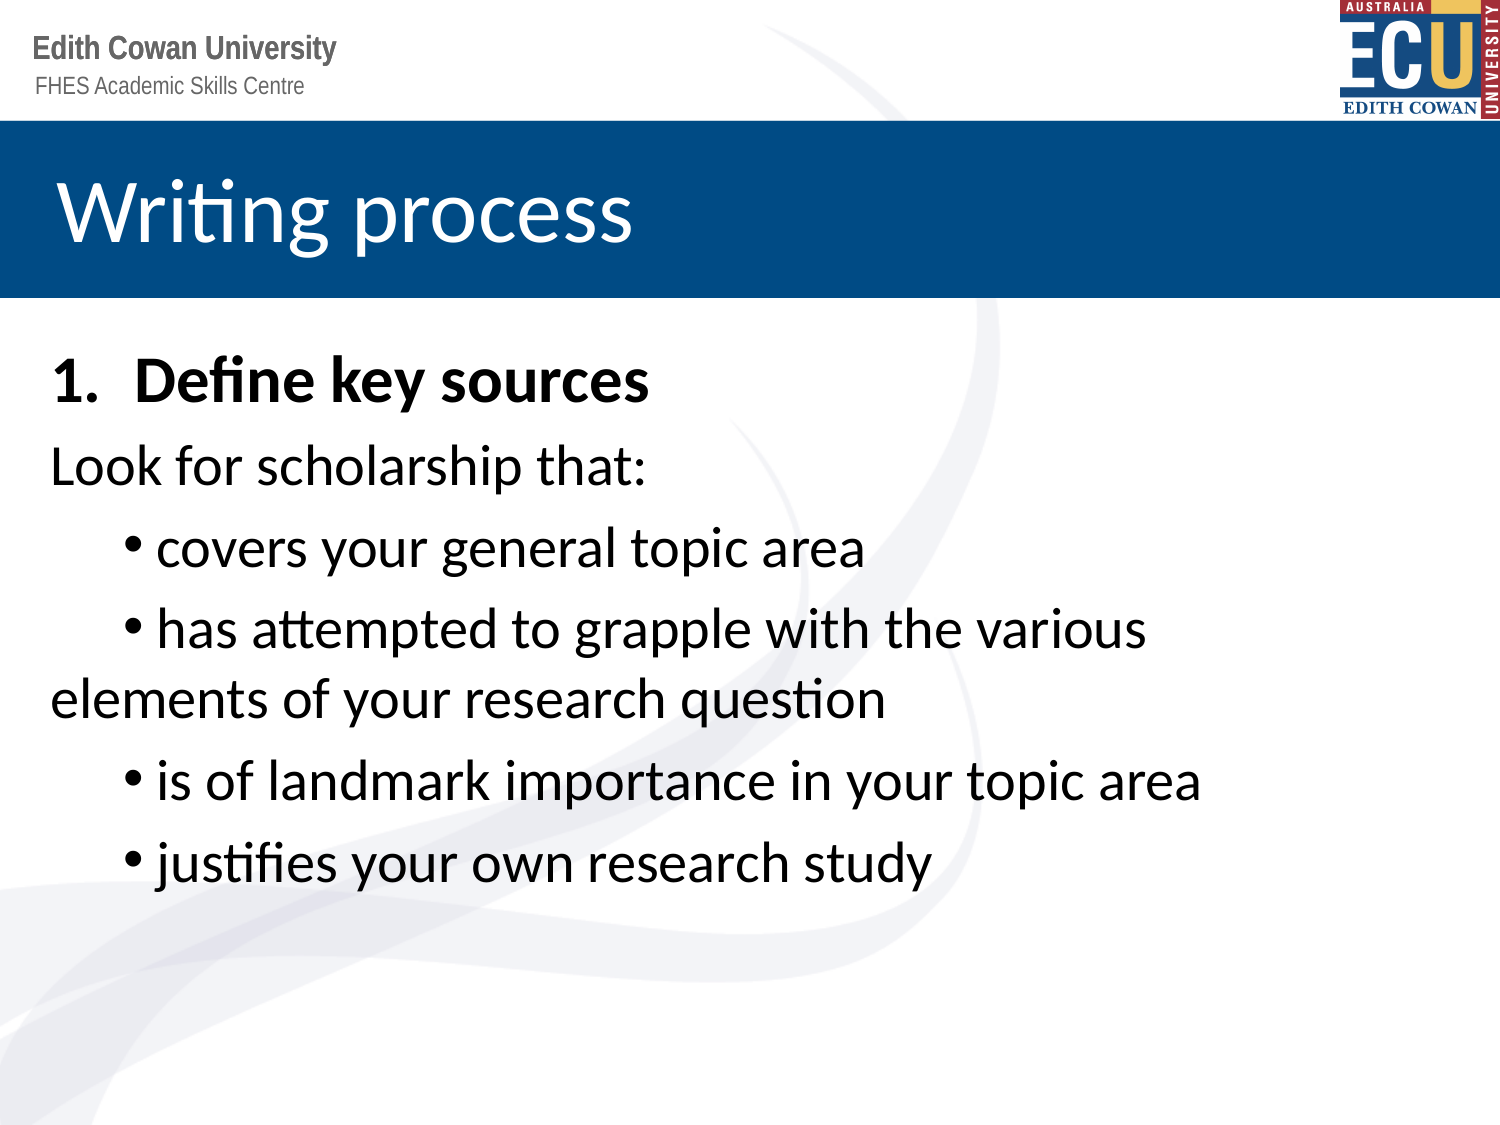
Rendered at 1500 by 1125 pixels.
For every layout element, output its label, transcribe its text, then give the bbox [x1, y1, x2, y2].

picture [1340, 0, 1500, 119]
title Writing process [40, 123, 1460, 289]
picture [0, 0, 1043, 120]
picture [0, 298, 1043, 1125]
list Define key sources Look for scholarship that: covers your general topic area has attempted to grapple with the various elements of your research question is of landmark importance in your topic area justifies your own research study [34, 327, 1330, 952]
